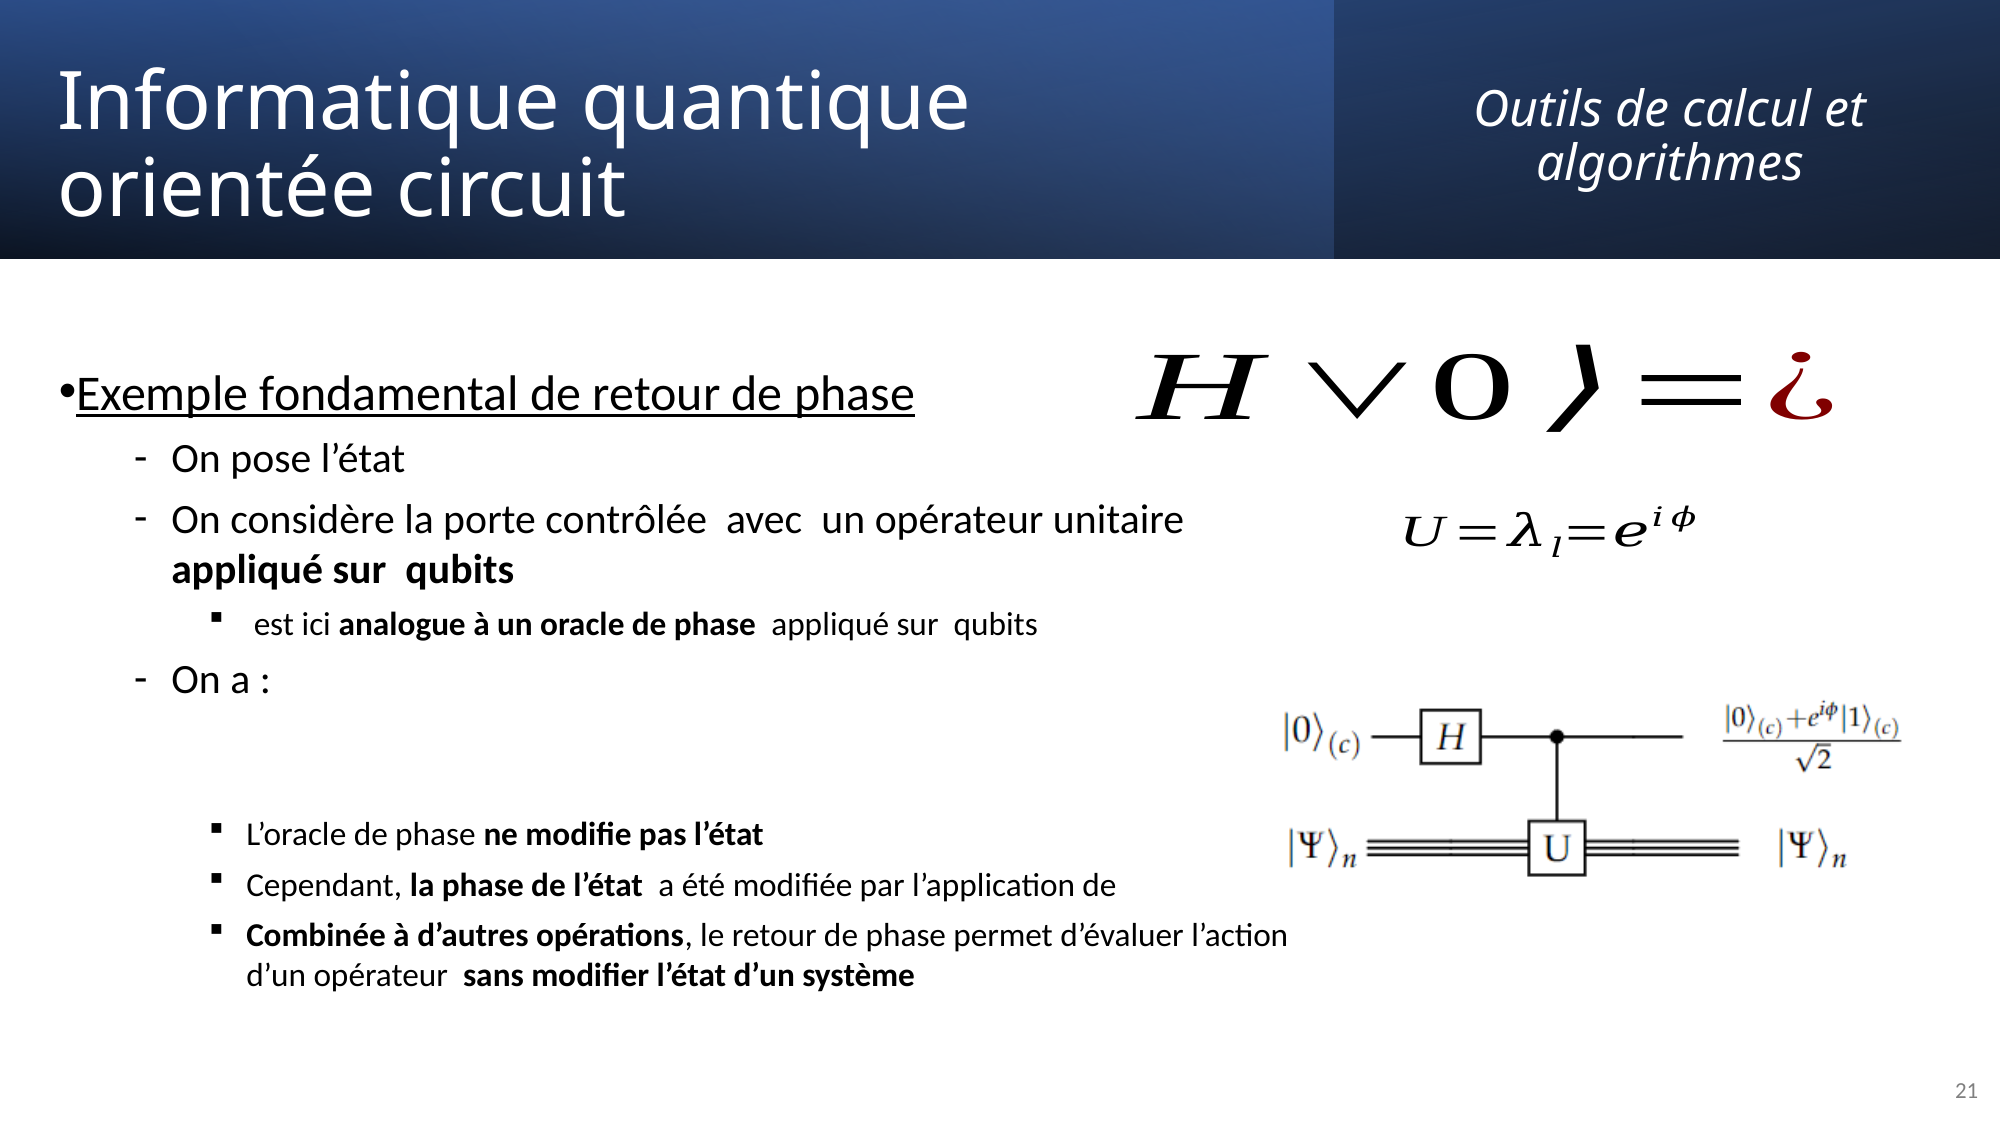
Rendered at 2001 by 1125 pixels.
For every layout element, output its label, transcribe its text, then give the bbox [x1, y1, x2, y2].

text_box [0, 0, 2000, 259]
text_box Outils de calcul et algorithmes [1382, 22, 1958, 252]
slide_number 21 [1920, 1058, 1994, 1119]
title Informatique quantique orientée circuit [42, 52, 1286, 243]
text_box [0, 260, 2000, 1125]
picture [1274, 676, 1922, 891]
